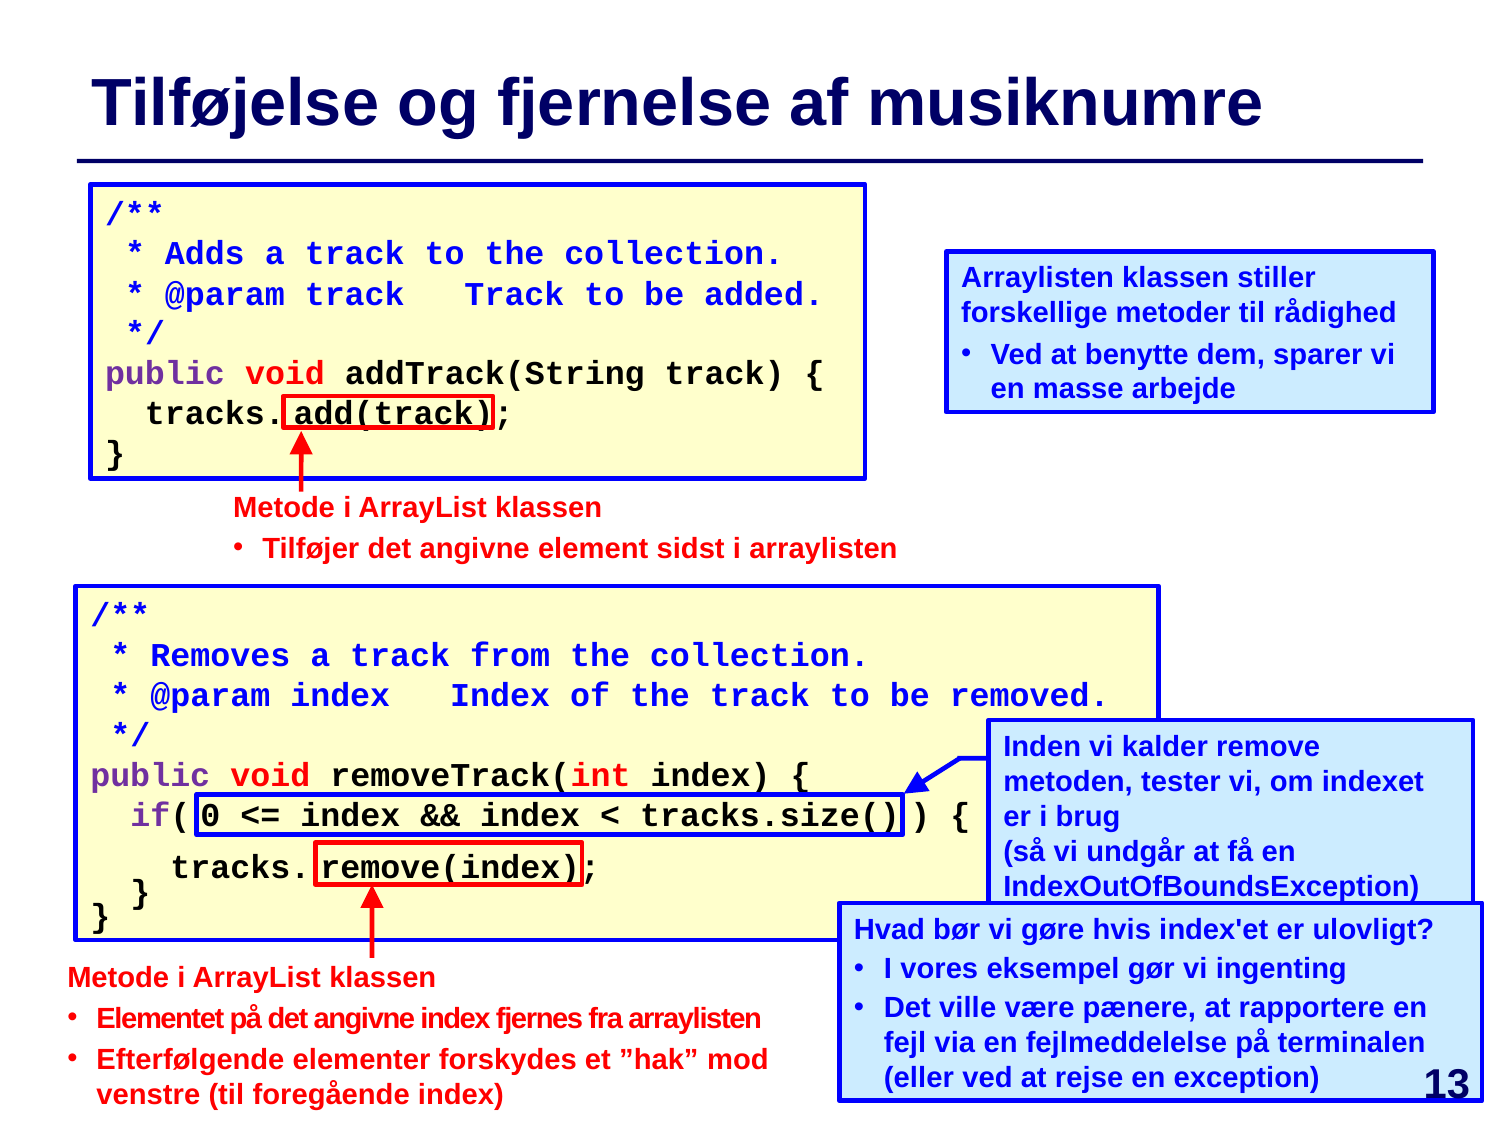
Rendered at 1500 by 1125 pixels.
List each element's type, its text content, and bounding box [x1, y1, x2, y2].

text_box Hvad bør vi gøre hvis index'et er ulovligt? I vores eksempel gør vi ingenting Det ville være pænere, at rapportere en fejl via en fejlmeddelelse på terminalen (eller ved at rejse en exception) [839, 902, 1482, 1101]
slide_number 13 [1393, 1048, 1500, 1125]
text_box Metode i ArrayList klassen Elementet på det angivne index fjernes fra arraylisten Efterfølgende elementer forskydes et ”hak” mod venstre (til foregående index) [52, 950, 798, 1118]
text_box Arraylisten klassen stiller forskellige metoder til rådighed Ved at benytte dem, sparer vi en masse arbejde [946, 251, 1434, 413]
text_box /** * Adds a track to the collection. * @param track Track to be added. */ public void addTrack(String track) { tracks. add(track); } [90, 184, 866, 479]
text_box [361, 884, 383, 950]
text_box [283, 396, 493, 428]
text_box [315, 842, 583, 885]
text_box [196, 794, 903, 835]
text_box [903, 757, 1099, 794]
title Tilføjelse og fjernelse af musiknumre [76, 42, 1473, 155]
text_box /** * Removes a track from the collection. * @param index Index of the track to be removed. */ public void removeTrack(int index) { if( 0 <= index && index < tracks.size() ) { tracks. remove(index); } } [75, 586, 1159, 940]
text_box Metode i ArrayList klassen Tilføjer det angivne element sidst i arraylisten [218, 480, 1199, 572]
text_box Inden vi kalder remove metoden, tester vi, om indexet er i brug (så vi undgår at få en IndexOutOfBoundsException) [988, 720, 1473, 902]
text_box [290, 431, 312, 480]
